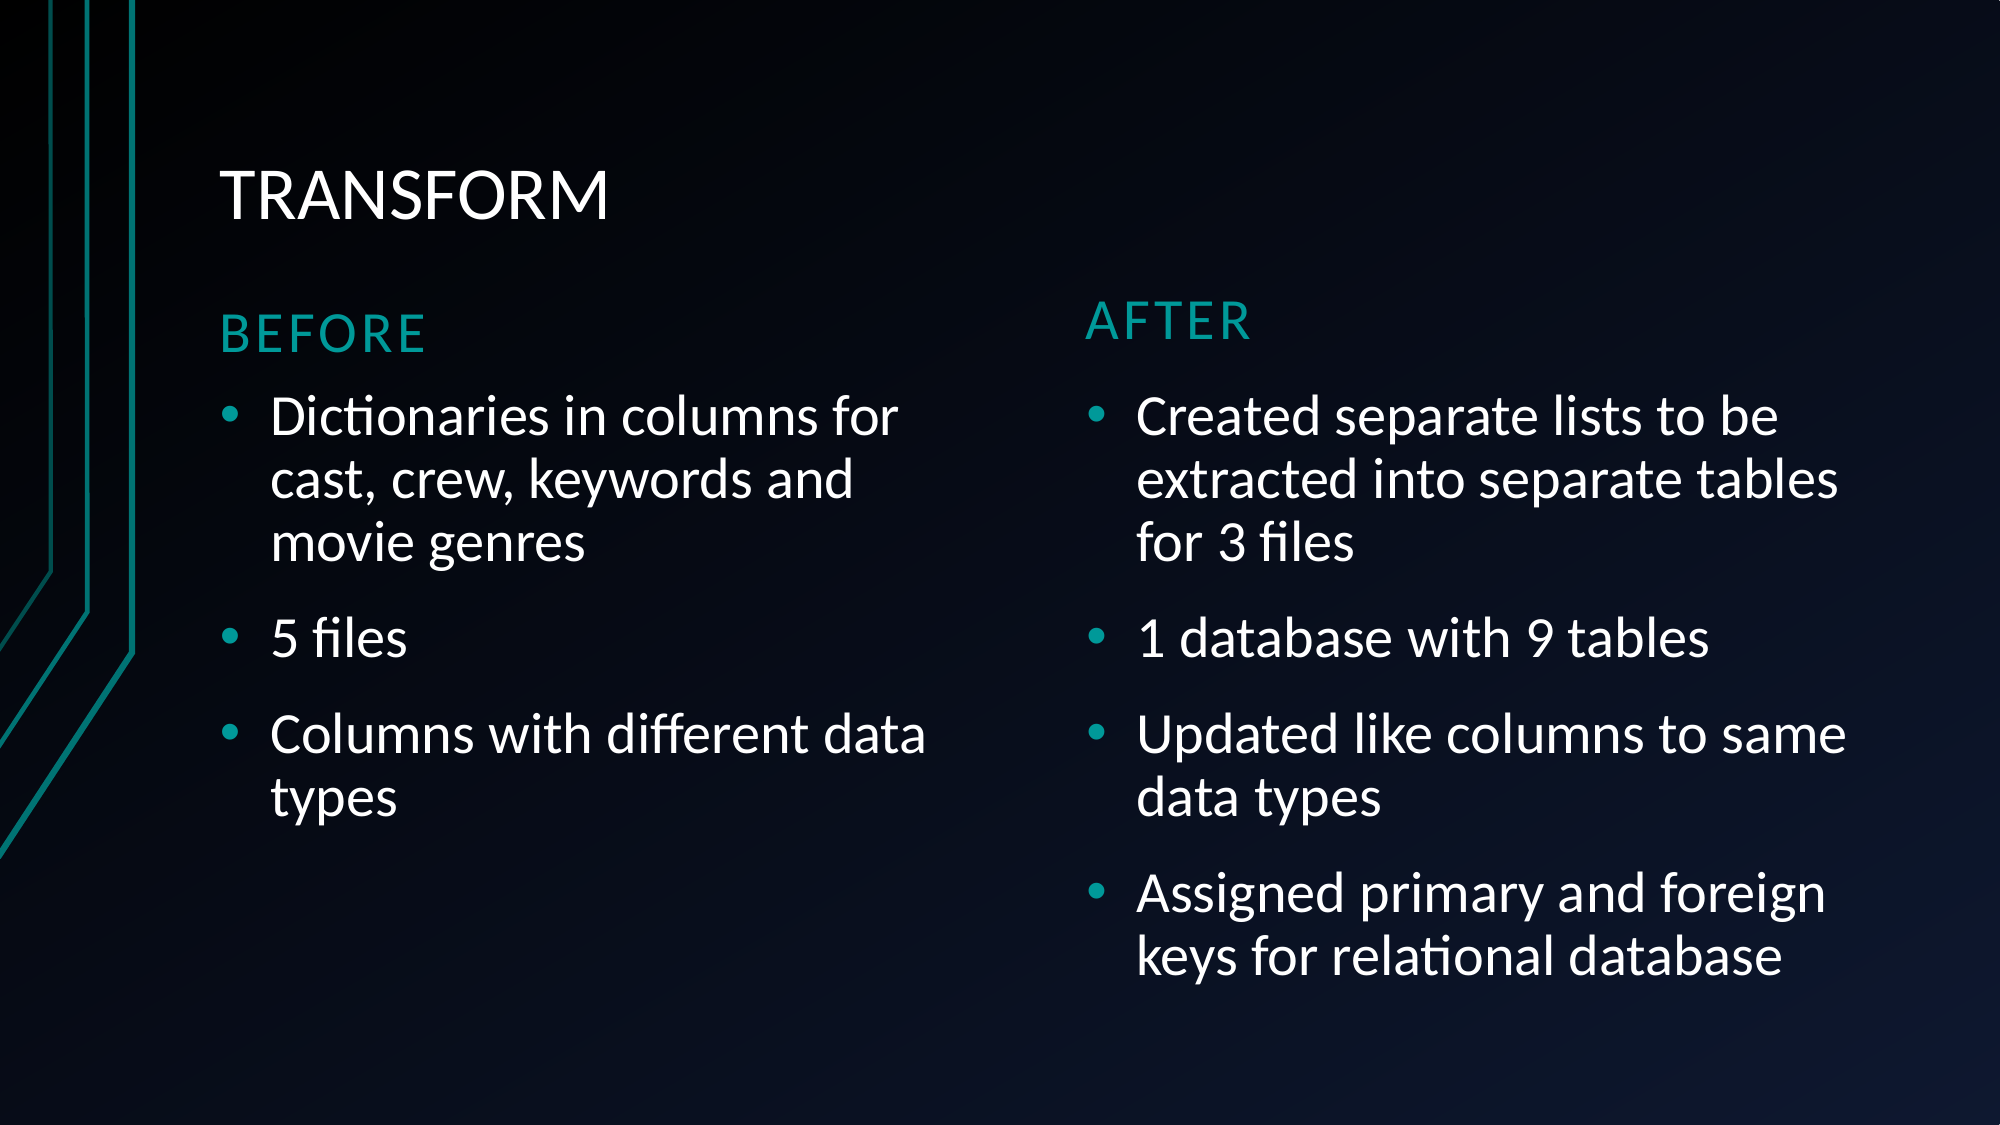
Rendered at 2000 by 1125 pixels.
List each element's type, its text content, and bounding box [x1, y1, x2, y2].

list Created separate lists to be extracted into separate tables for 3 files 1 database with 9 tables Updated like columns to same data types Assigned primary and foreign keys for relational database [1066, 375, 1900, 1013]
list Before [199, 279, 1034, 375]
list After [1065, 279, 1900, 363]
title TRANSFORM [199, 45, 1900, 246]
list Dictionaries in columns for cast, crew, keywords and movie genres 5 files Columns with different data types [199, 375, 1033, 1013]
